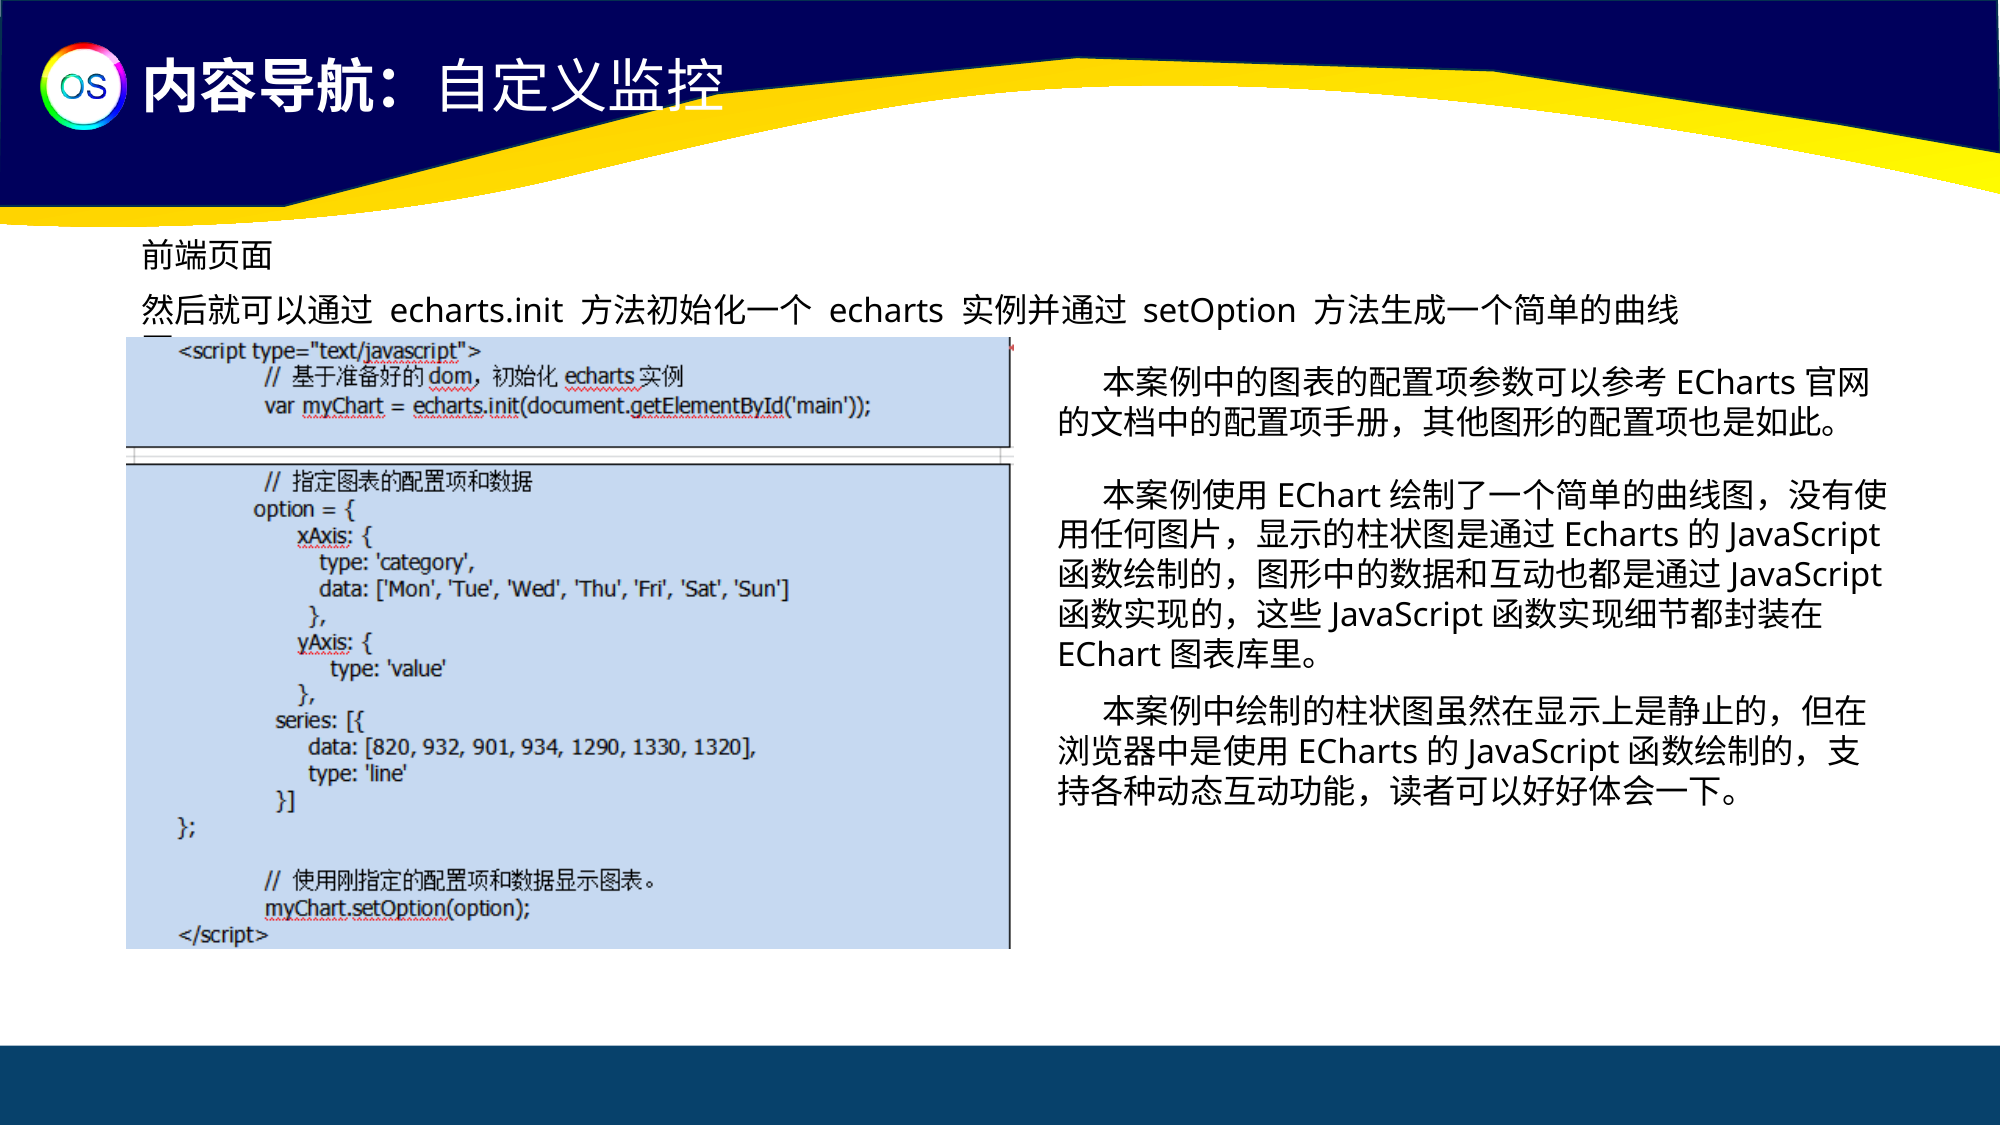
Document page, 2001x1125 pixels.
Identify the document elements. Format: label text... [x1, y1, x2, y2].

picture [40, 42, 127, 130]
text_box [0, 59, 2000, 227]
text_box [0, 1045, 2000, 1125]
picture [126, 337, 1014, 949]
text_box 然后就可以通过 echarts.init 方法初始化一个 echarts 实例并通过 setOption 方法生成一个简单的曲线图。 [126, 281, 1721, 377]
text_box 本案例中的图表的配置项参数可以参考ECharts官网的文档中的配置项手册，其他图形的配置项也是如此。 [1042, 353, 1904, 449]
text_box 本案例中绘制的柱状图虽然在显示上是静止的，但在浏览器中是使用ECharts的JavaScript函数绘制的，支持各种动态互动功能，读者可以好好体会一下。 [1042, 683, 1904, 818]
text_box 内容导航：自定义监控 [127, 42, 740, 127]
text_box 本案例使用EChart绘制了一个简单的曲线图，没有使用任何图片，显示的柱状图是通过Echarts的JavaScript函数绘制的，图形中的数据和互动也都是通过JavaScript函数实现的，这些JavaScript函数实现细节都封装在EChart图表库里。 [1042, 466, 1904, 681]
text_box [0, 0, 2000, 207]
text_box 前端页面 [126, 226, 292, 281]
